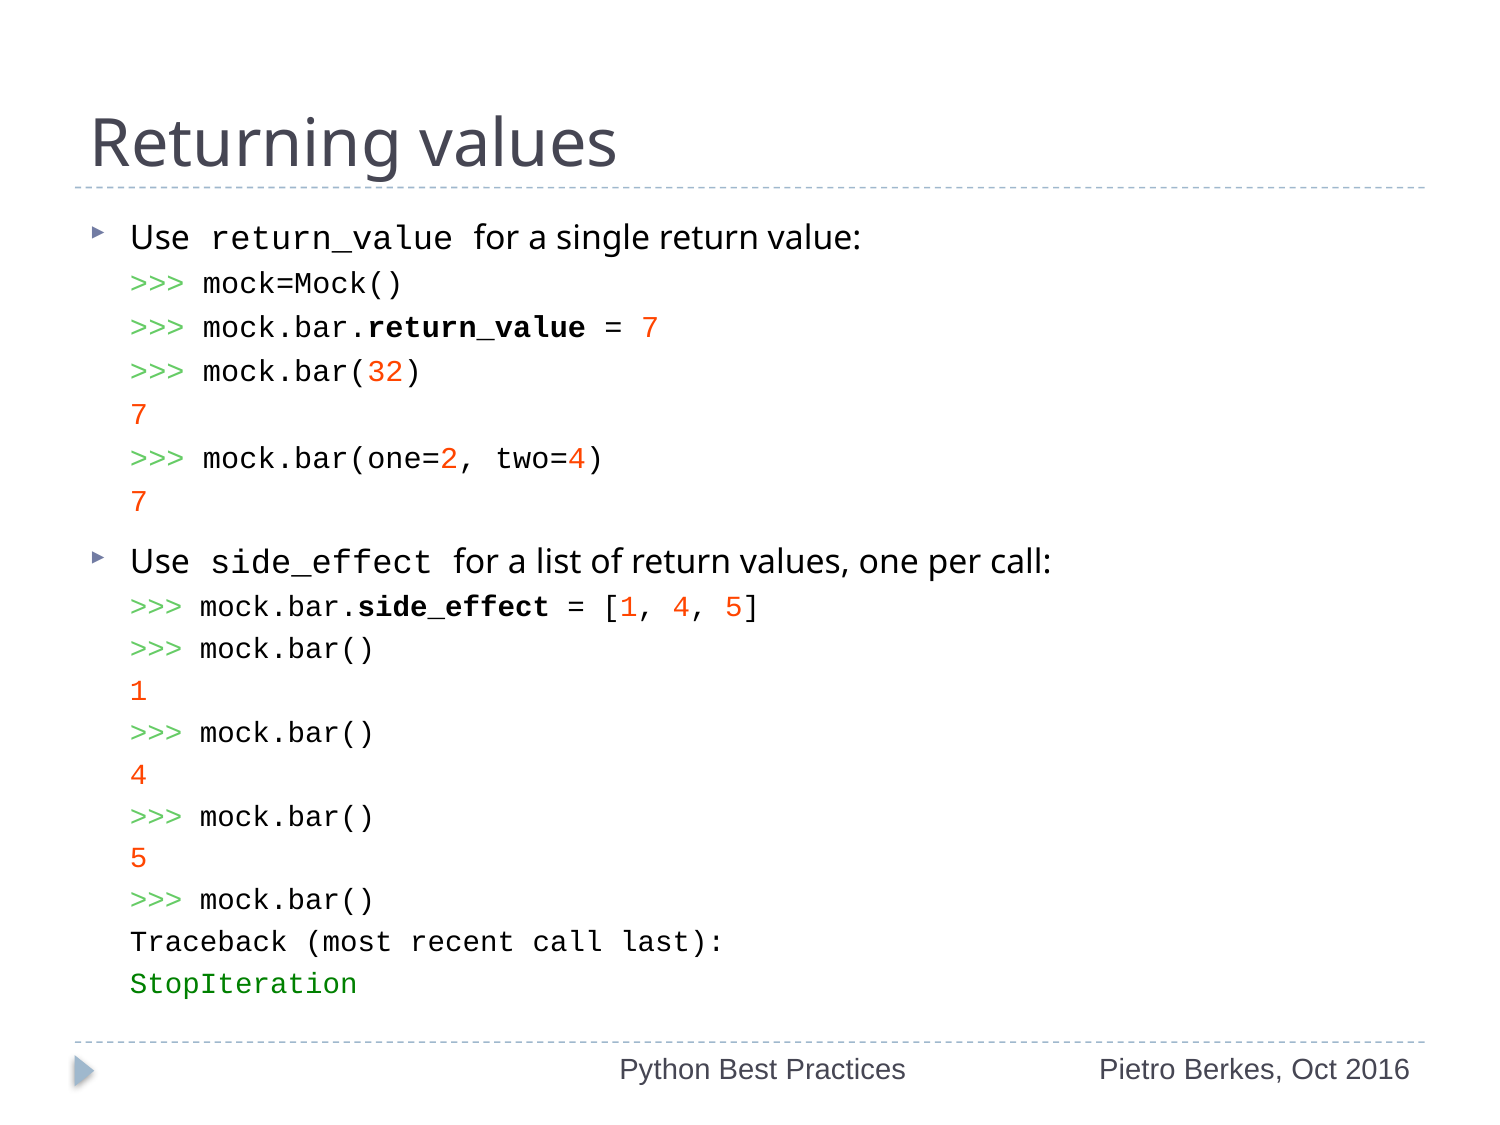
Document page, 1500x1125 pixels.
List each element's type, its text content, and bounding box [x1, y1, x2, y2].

list Use return_value for a single return value: >>> mock=Mock() >>> mock.bar.return_value = 7 >>> mock.bar(32) 7 >>> mock.bar(one=2, two=4) 7 Use side_effect for a list of return values, one per call: >>> mock.bar.side_effect = [1, 4, 5] >>> mock.bar() 1 >>> mock.bar() 4 >>> mock.bar() 5 >>> mock.bar() Traceback (most recent call last): StopIteration [75, 200, 1425, 1010]
footer Python Best Practices [475, 1042, 1050, 1103]
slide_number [1050, 1042, 1426, 1103]
title Returning values [75, 24, 1425, 188]
